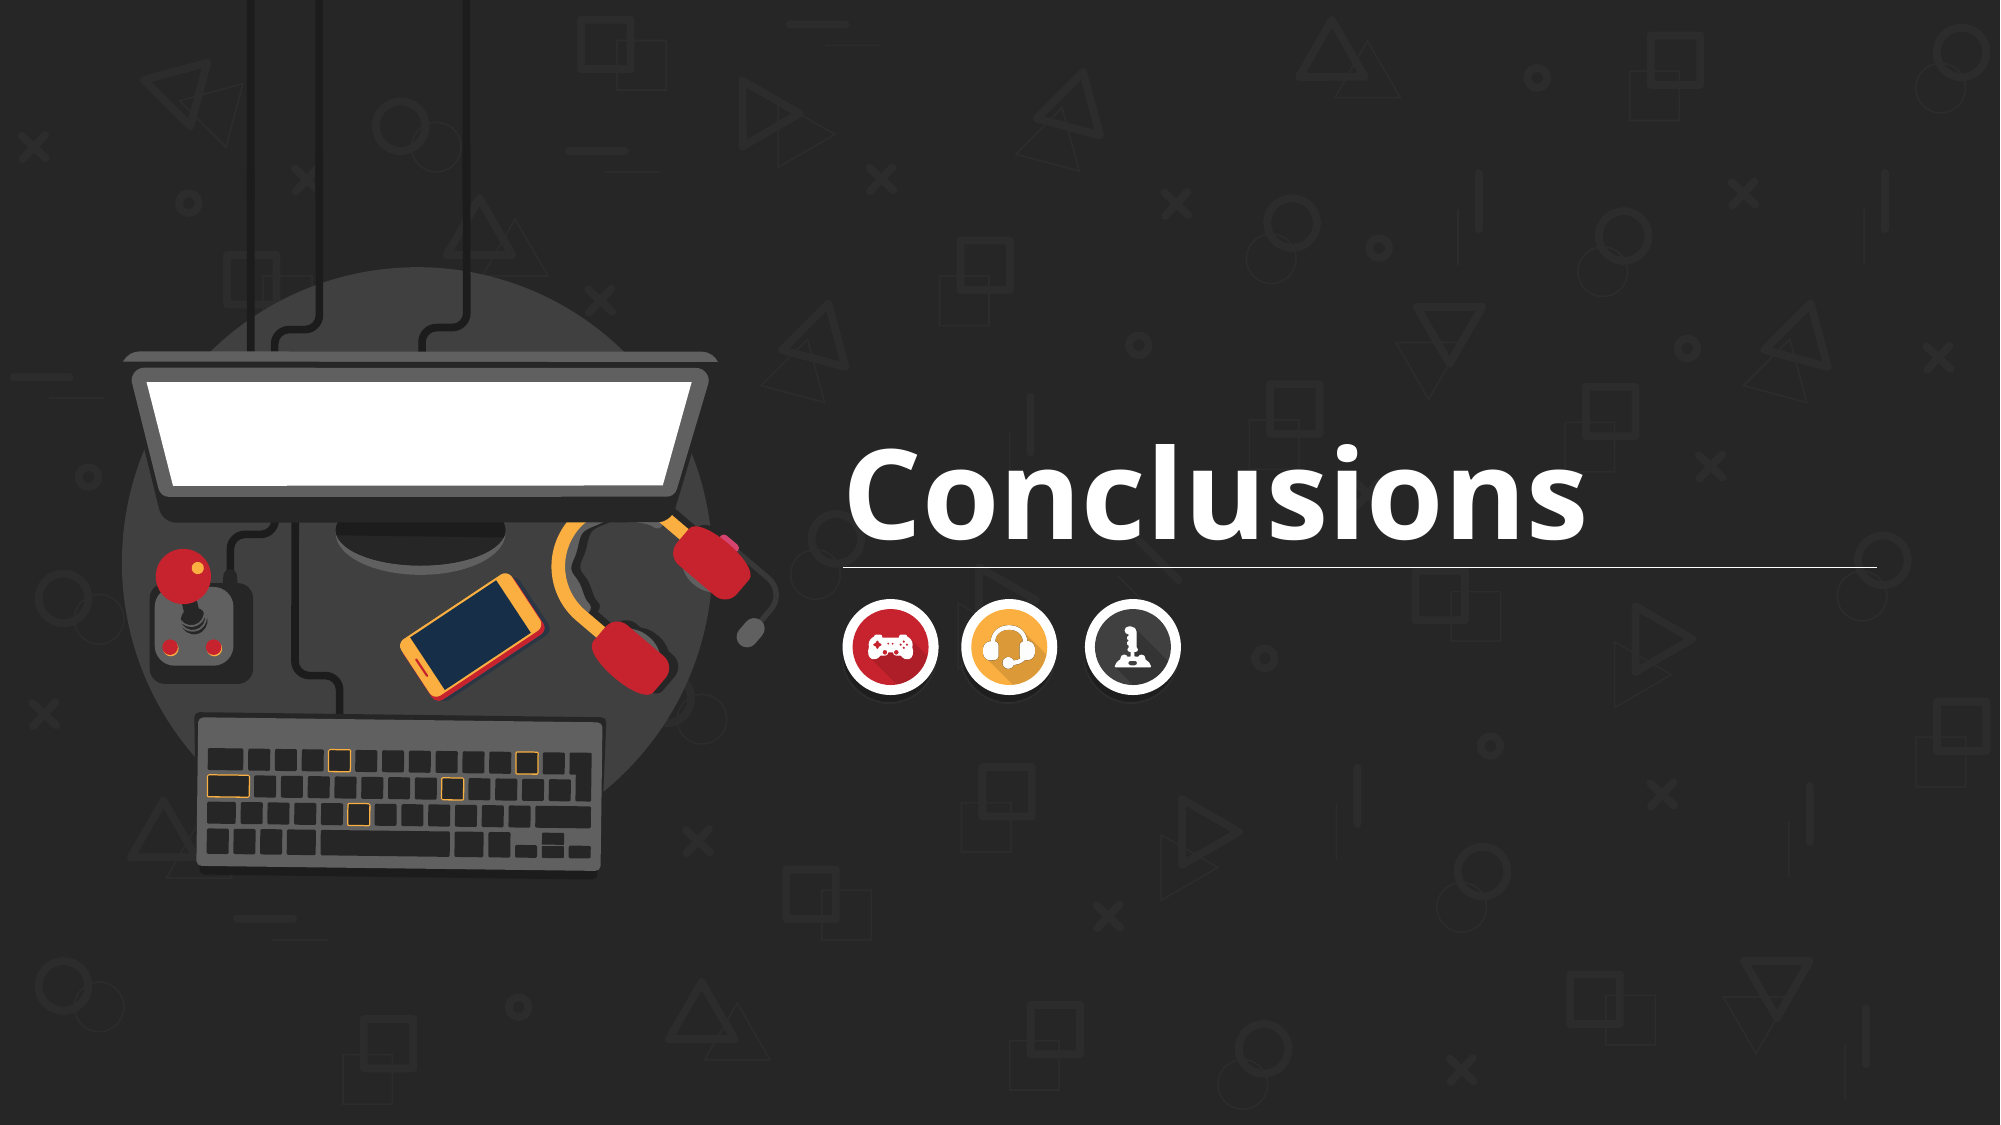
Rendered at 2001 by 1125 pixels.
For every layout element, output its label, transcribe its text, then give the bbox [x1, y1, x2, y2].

picture [983, 625, 1035, 669]
title Conclusions [842, 423, 1878, 567]
